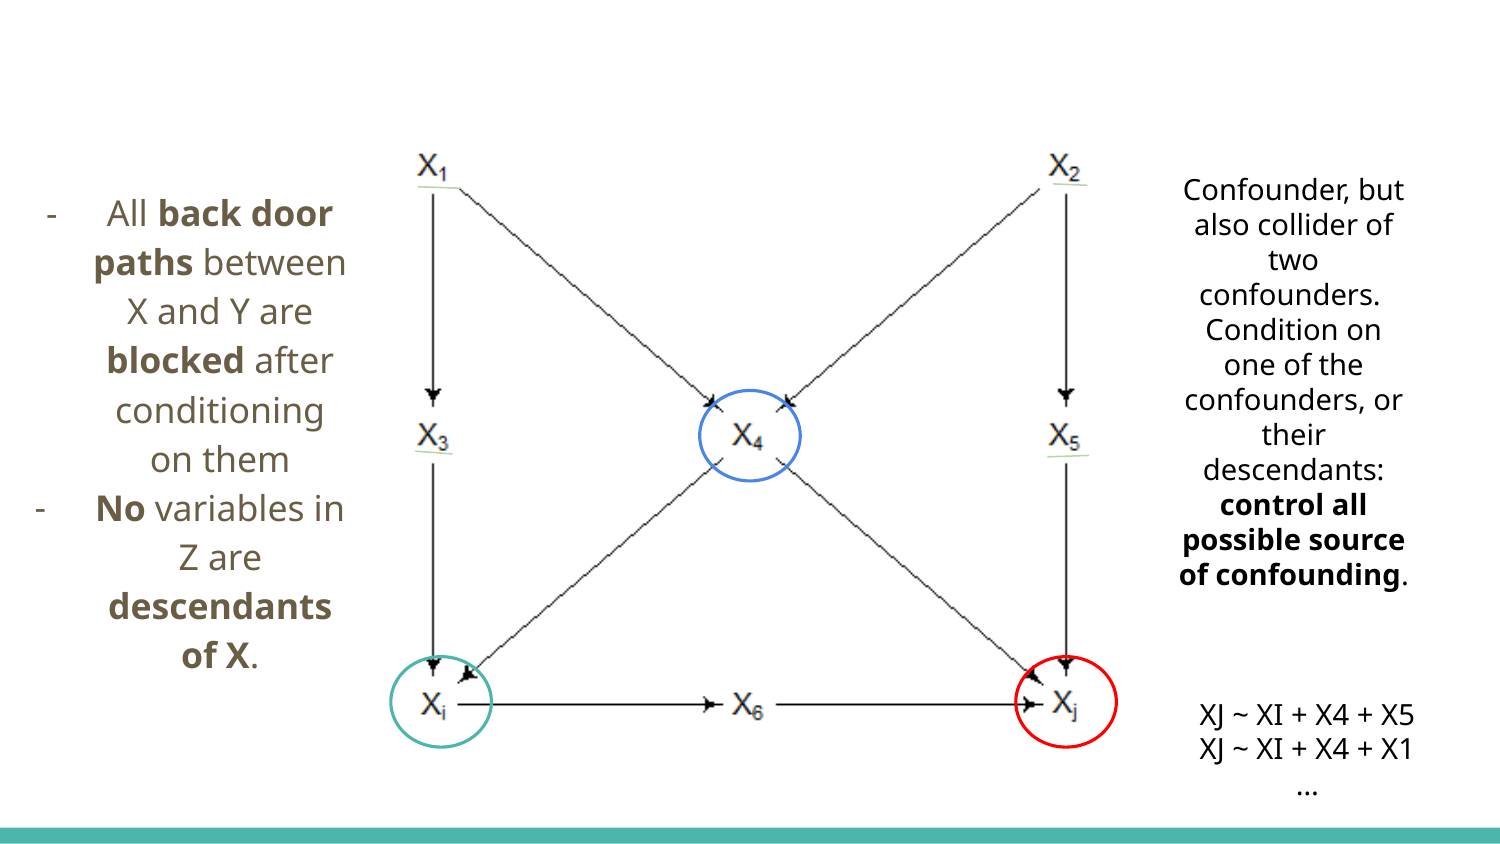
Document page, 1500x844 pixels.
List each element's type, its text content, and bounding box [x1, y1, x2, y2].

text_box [414, 450, 453, 455]
picture [326, 96, 1173, 776]
list All back door paths between X and Y are blocked after conditioning on them No variables in Z are descendants of X. [0, 103, 321, 715]
text_box Confounder, but also collider of two confounders. Condition on one of the confounders, or their descendants: control all possible source of confounding. [1179, 156, 1424, 607]
text_box XJ ~ XI + X4 + X5 XJ ~ XI + X4 + X1 … [1116, 680, 1499, 816]
